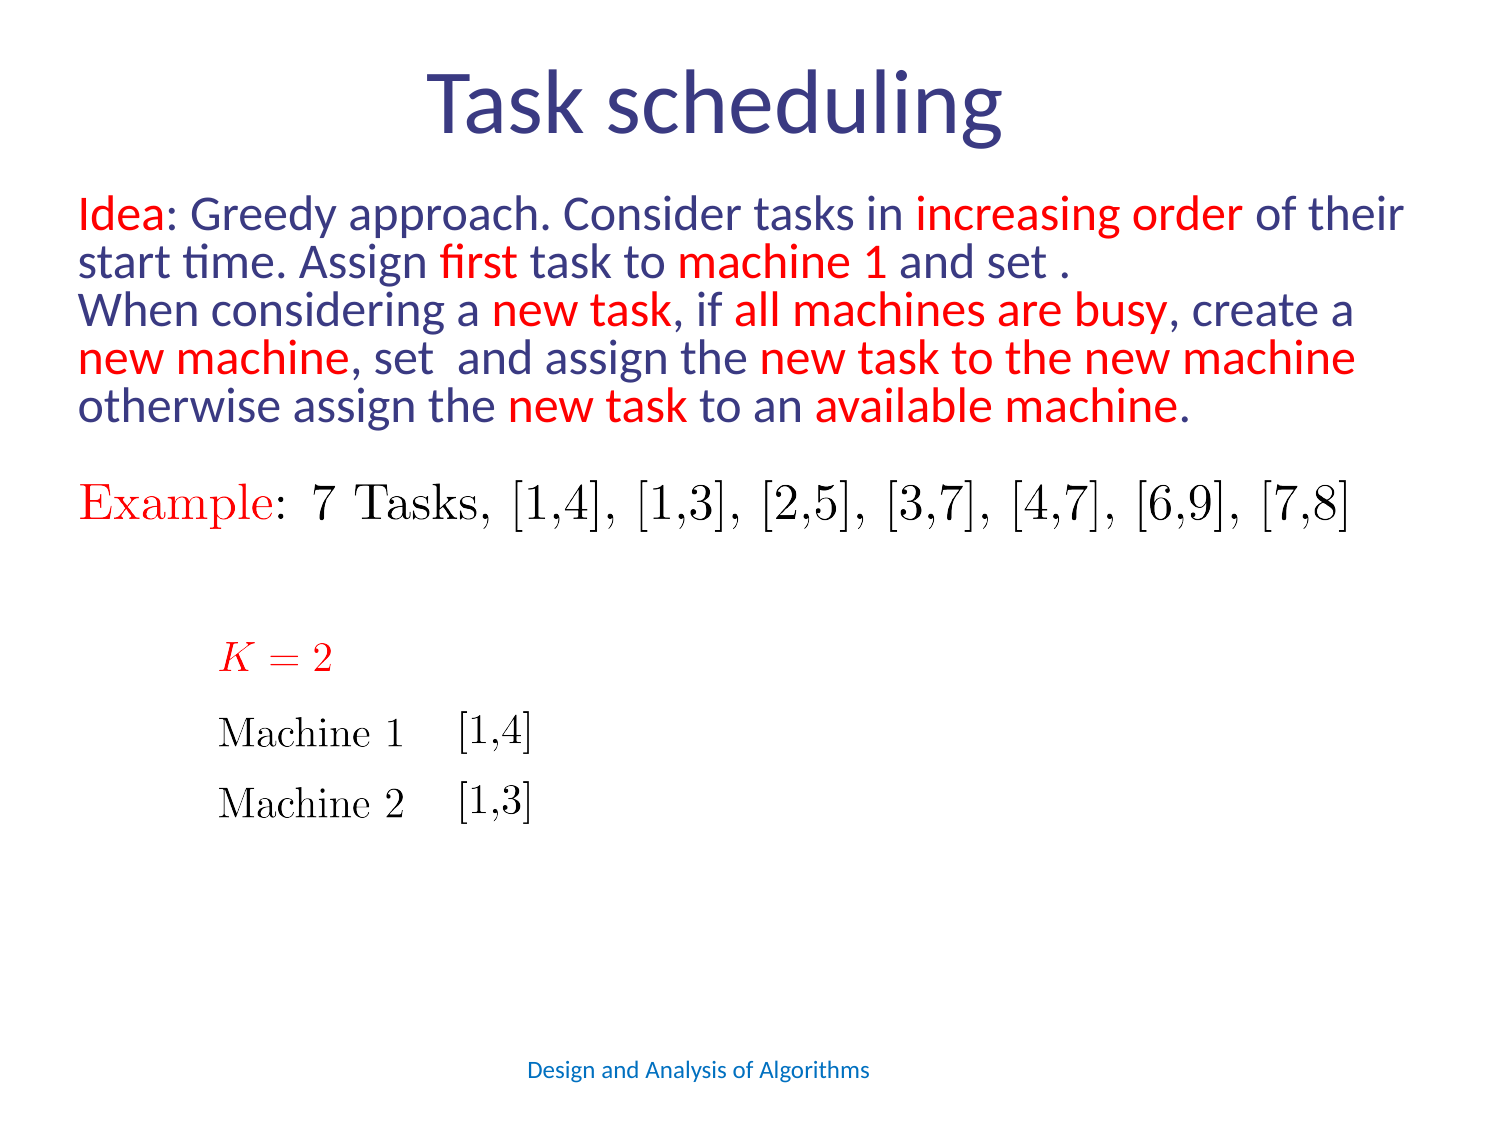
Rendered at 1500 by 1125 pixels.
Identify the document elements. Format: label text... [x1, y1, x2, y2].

picture [80, 480, 1346, 532]
picture [461, 711, 529, 754]
picture [219, 641, 331, 671]
picture [219, 717, 402, 748]
picture [219, 787, 403, 818]
picture [461, 781, 529, 824]
text_box Design and Analysis of Algorithms [512, 1046, 988, 1107]
title Task scheduling [0, 26, 1476, 121]
